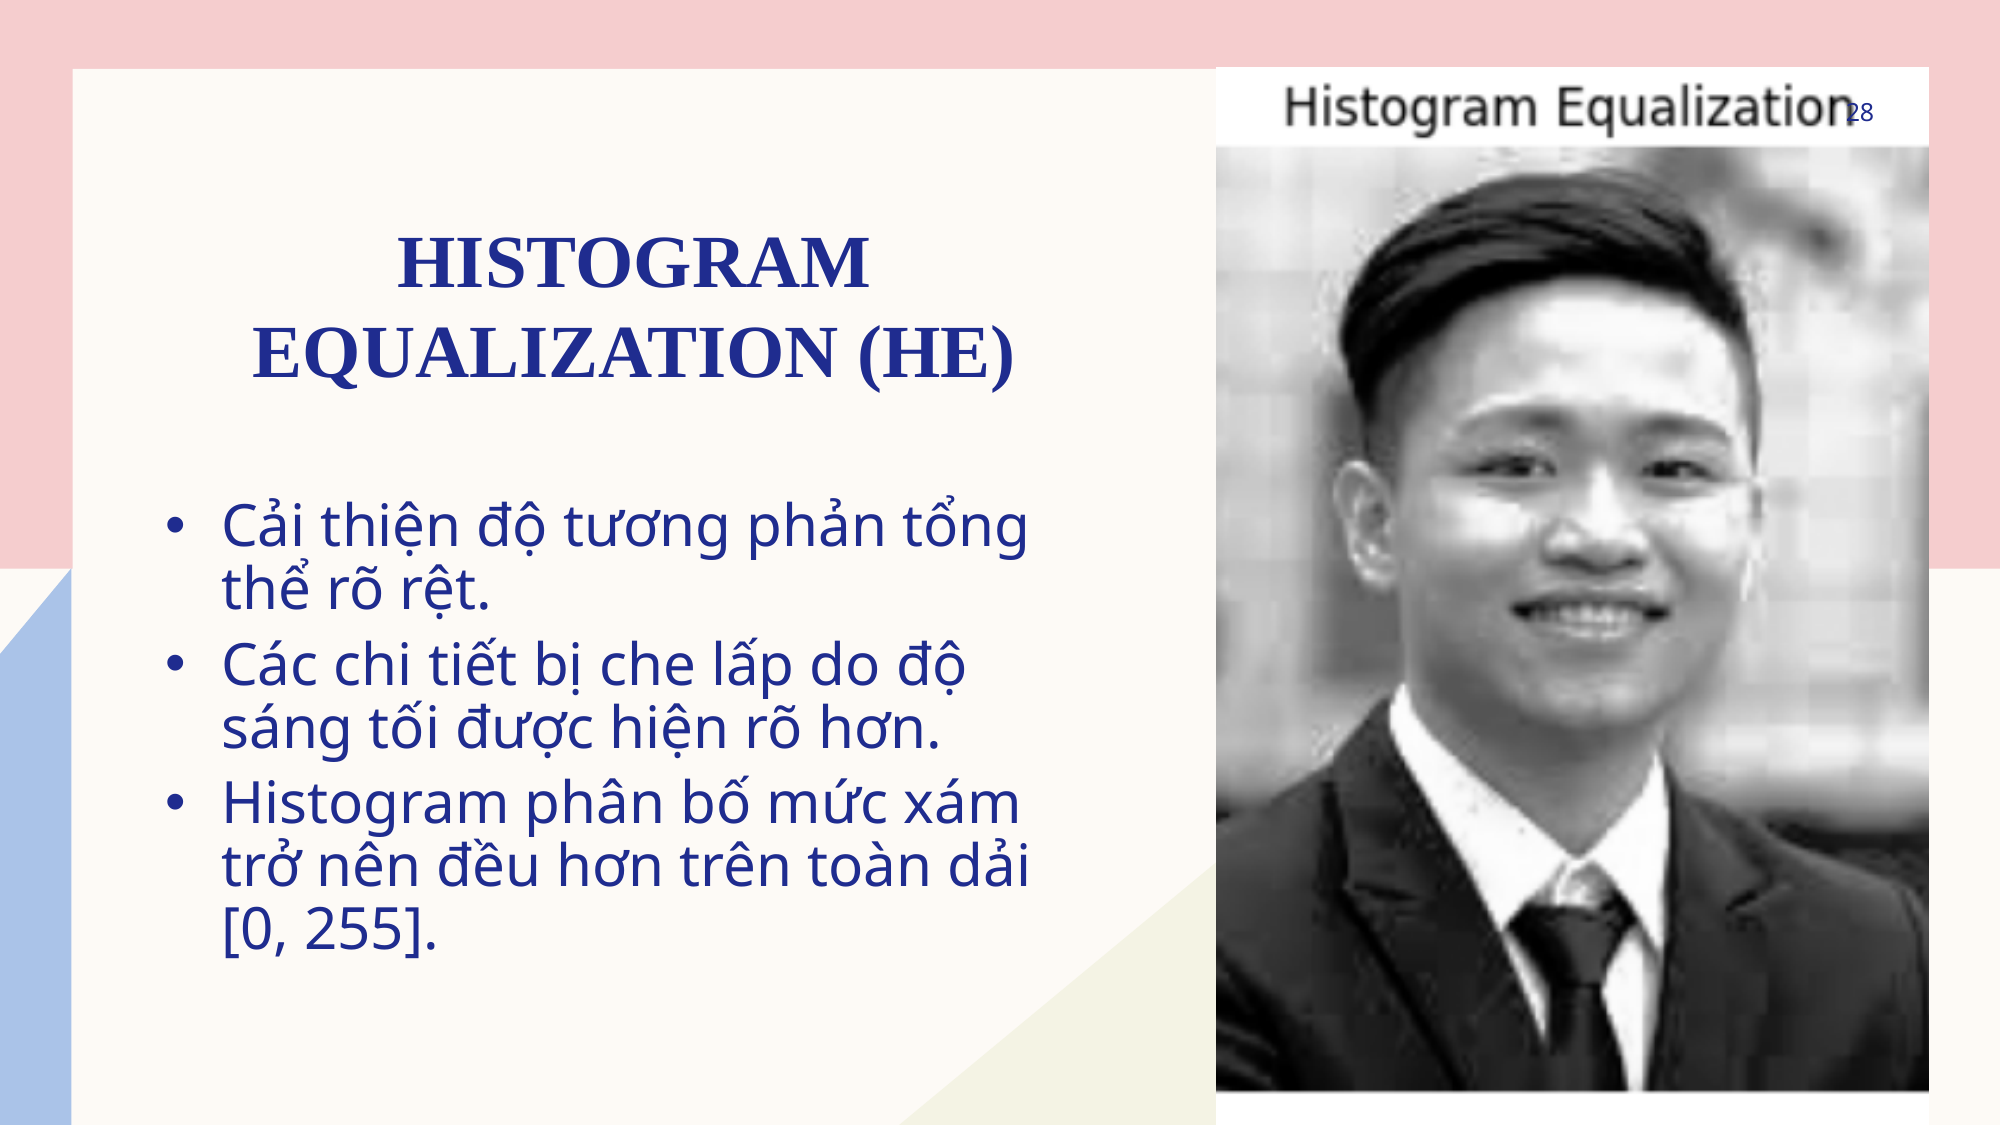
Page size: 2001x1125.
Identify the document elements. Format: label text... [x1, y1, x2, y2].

picture [1216, 67, 1929, 1125]
title Histogram Equalization (HE) [203, 196, 1066, 393]
list Cải thiện độ tương phản tổng thể rõ rệt. Các chi tiết bị che lấp do độ sáng tối được hiện rõ hơn. Histogram phân bố mức xám trở nên đều hơn trên toàn dải [0, 255]. [150, 496, 1105, 863]
